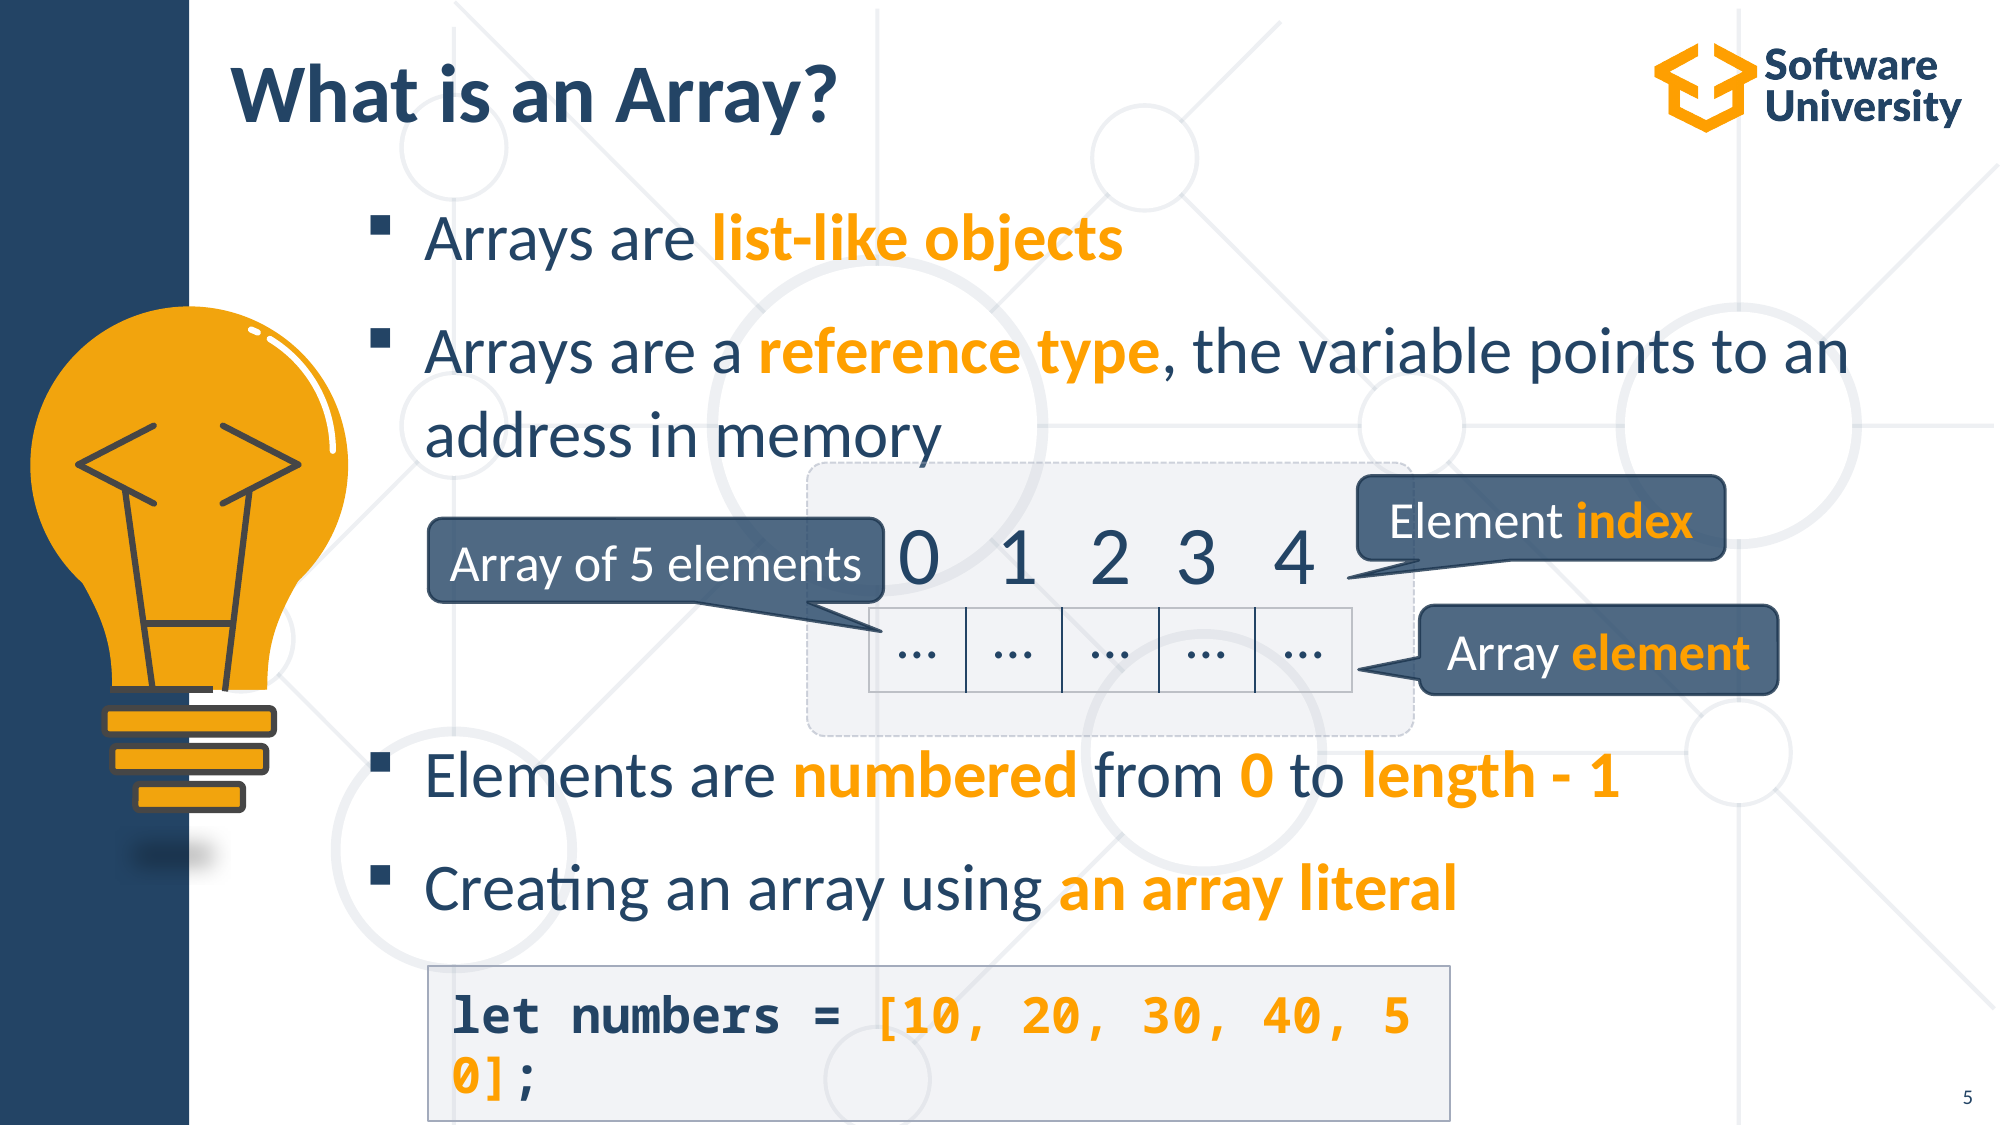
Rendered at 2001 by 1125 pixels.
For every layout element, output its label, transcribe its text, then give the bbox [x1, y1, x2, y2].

table_header … [1160, 618, 1254, 691]
slide_number 5 [1927, 1067, 1989, 1117]
text_box [807, 462, 1414, 737]
picture [1641, 31, 1973, 145]
title What is an Array? [212, 16, 1628, 162]
text_box Array of 5 elements [428, 518, 882, 632]
text_box Array element [1358, 605, 1779, 695]
text_box let numbers = [10, 20, 30, 40, 50]; [428, 966, 1451, 1122]
table_header … [967, 618, 1061, 691]
table_header … [1063, 618, 1158, 691]
list Arrays are list-like objects Arrays are a reference type, the variable points to an address in memory Elements are numbered from 0 to length - 1 Creating an array using an array literal [347, 183, 1968, 1094]
table_header … [1256, 609, 1351, 691]
text_box Element index [1348, 475, 1726, 579]
table_header … [870, 609, 965, 691]
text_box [883, 493, 1331, 610]
